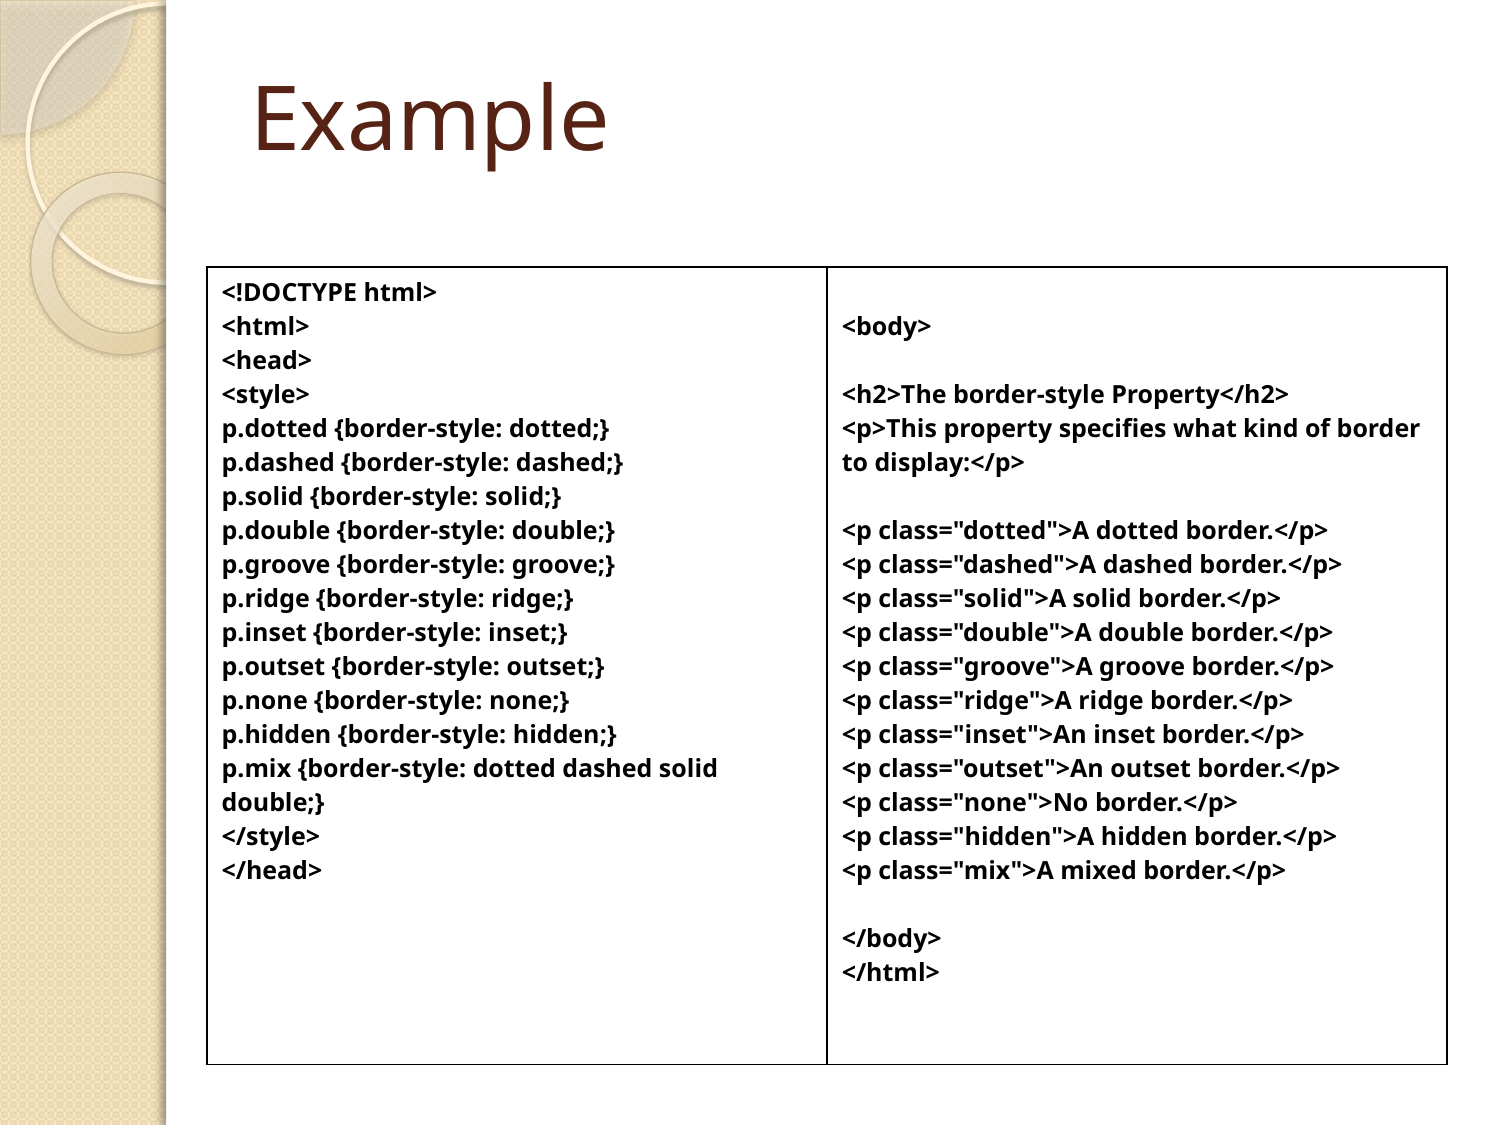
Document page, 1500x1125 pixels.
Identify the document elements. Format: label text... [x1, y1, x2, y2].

title Example [235, 45, 1466, 185]
table_header <!DOCTYPE html> <html> <head> <style> p.dotted {border-style: dotted;} p.dashed {border-style: dashed;} p.solid {border-style: solid;} p.double {border-style: double;} p.groove {border-style: groove;} p.ridge {border-style: ridge;} p.inset {border-style: inset;} p.outset {border-style: outset;} p.none {border-style: none;} p.hidden {border-style: hidden;} p.mix {border-style: dotted dashed solid double;} </style> </head> [208, 268, 826, 1064]
table_header <body> <h2>The border-style Property</h2> <p>This property specifies what kind of border to display:</p> <p class="dotted">A dotted border.</p> <p class="dashed">A dashed border.</p> <p class="solid">A solid border.</p> <p class="double">A double border.</p> <p class="groove">A groove border.</p> <p class="ridge">A ridge border.</p> <p class="inset">An inset border.</p> <p class="outset">An outset border.</p> <p class="none">No border.</p> <p class="hidden">A hidden border.</p> <p class="mix">A mixed border.</p> </body> </html> [828, 268, 1446, 1064]
